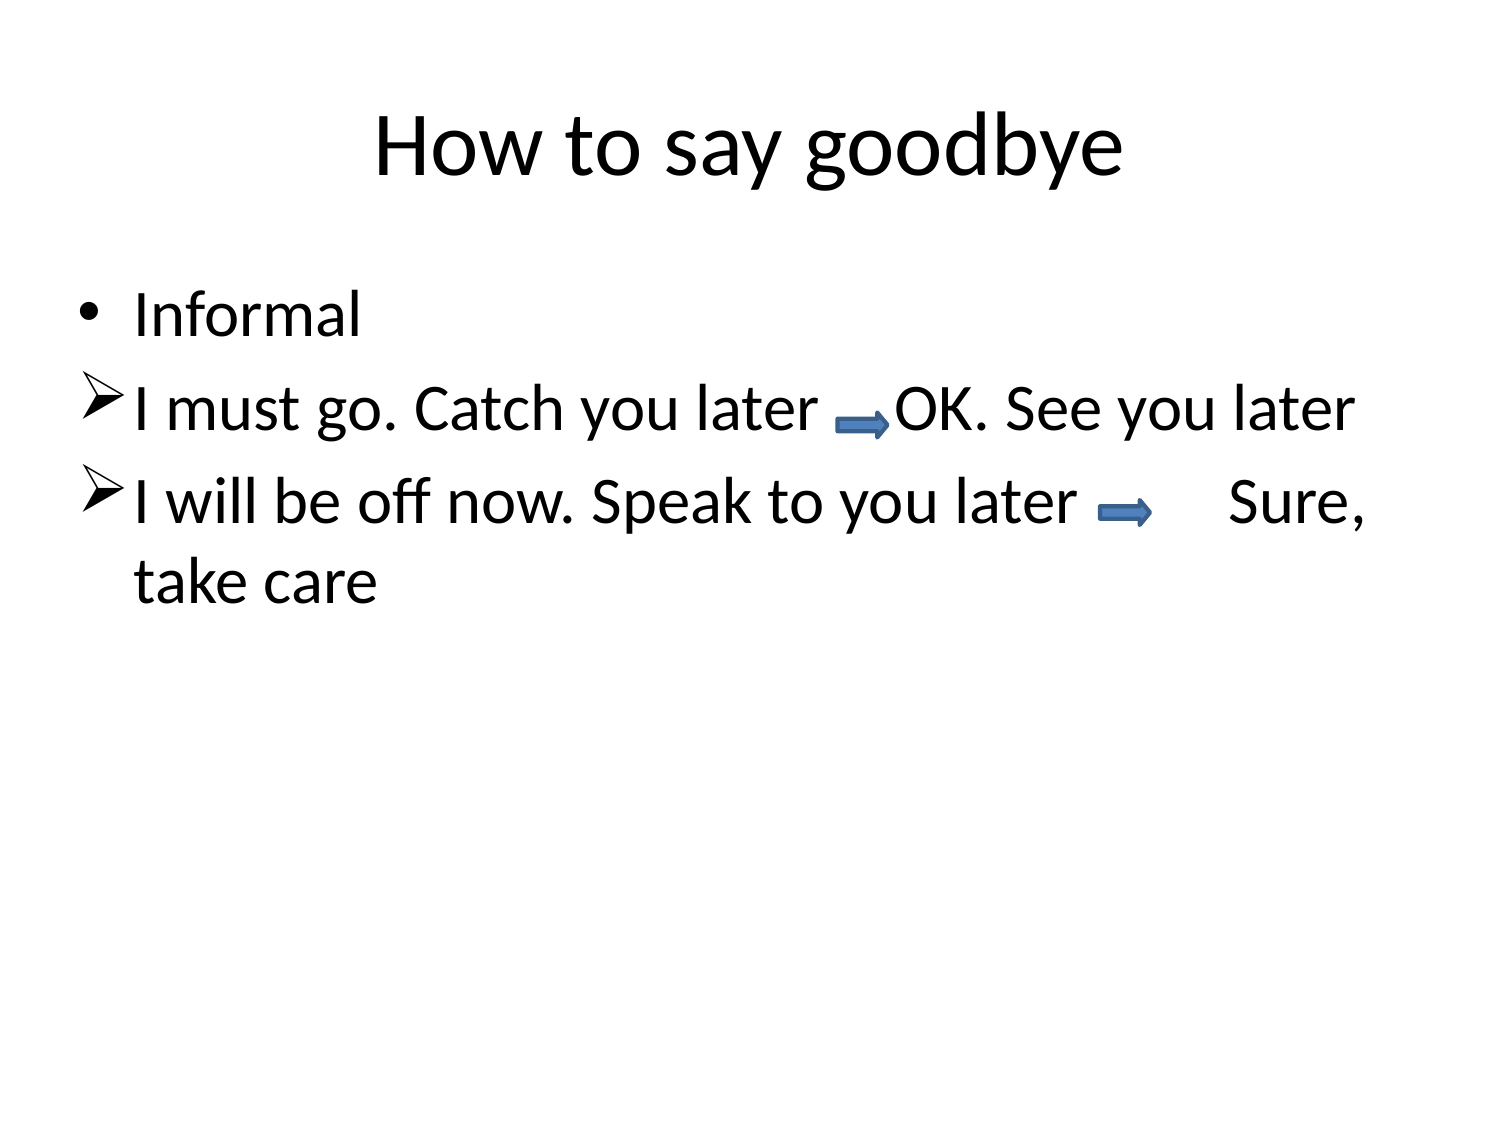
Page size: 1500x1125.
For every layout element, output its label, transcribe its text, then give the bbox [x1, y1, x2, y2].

list Informal I must go. Catch you later OK. See you later I will be off now. Speak to you later Sure, take care [62, 262, 1413, 1005]
text_box [1097, 498, 1152, 527]
text_box [835, 410, 890, 440]
title How to say goodbye [75, 45, 1425, 233]
